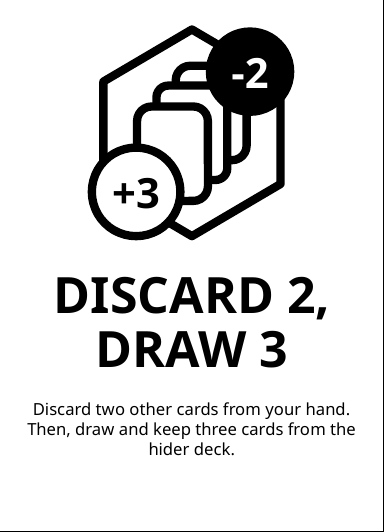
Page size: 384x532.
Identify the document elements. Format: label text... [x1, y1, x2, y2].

picture [0, 0, 384, 267]
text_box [136, 65, 248, 202]
subtitle Discard two other cards from your hand. Then, draw and keep three cards from the hider deck. [0, 383, 384, 532]
title DISCARD 2, DRAW 3 [0, 267, 384, 383]
